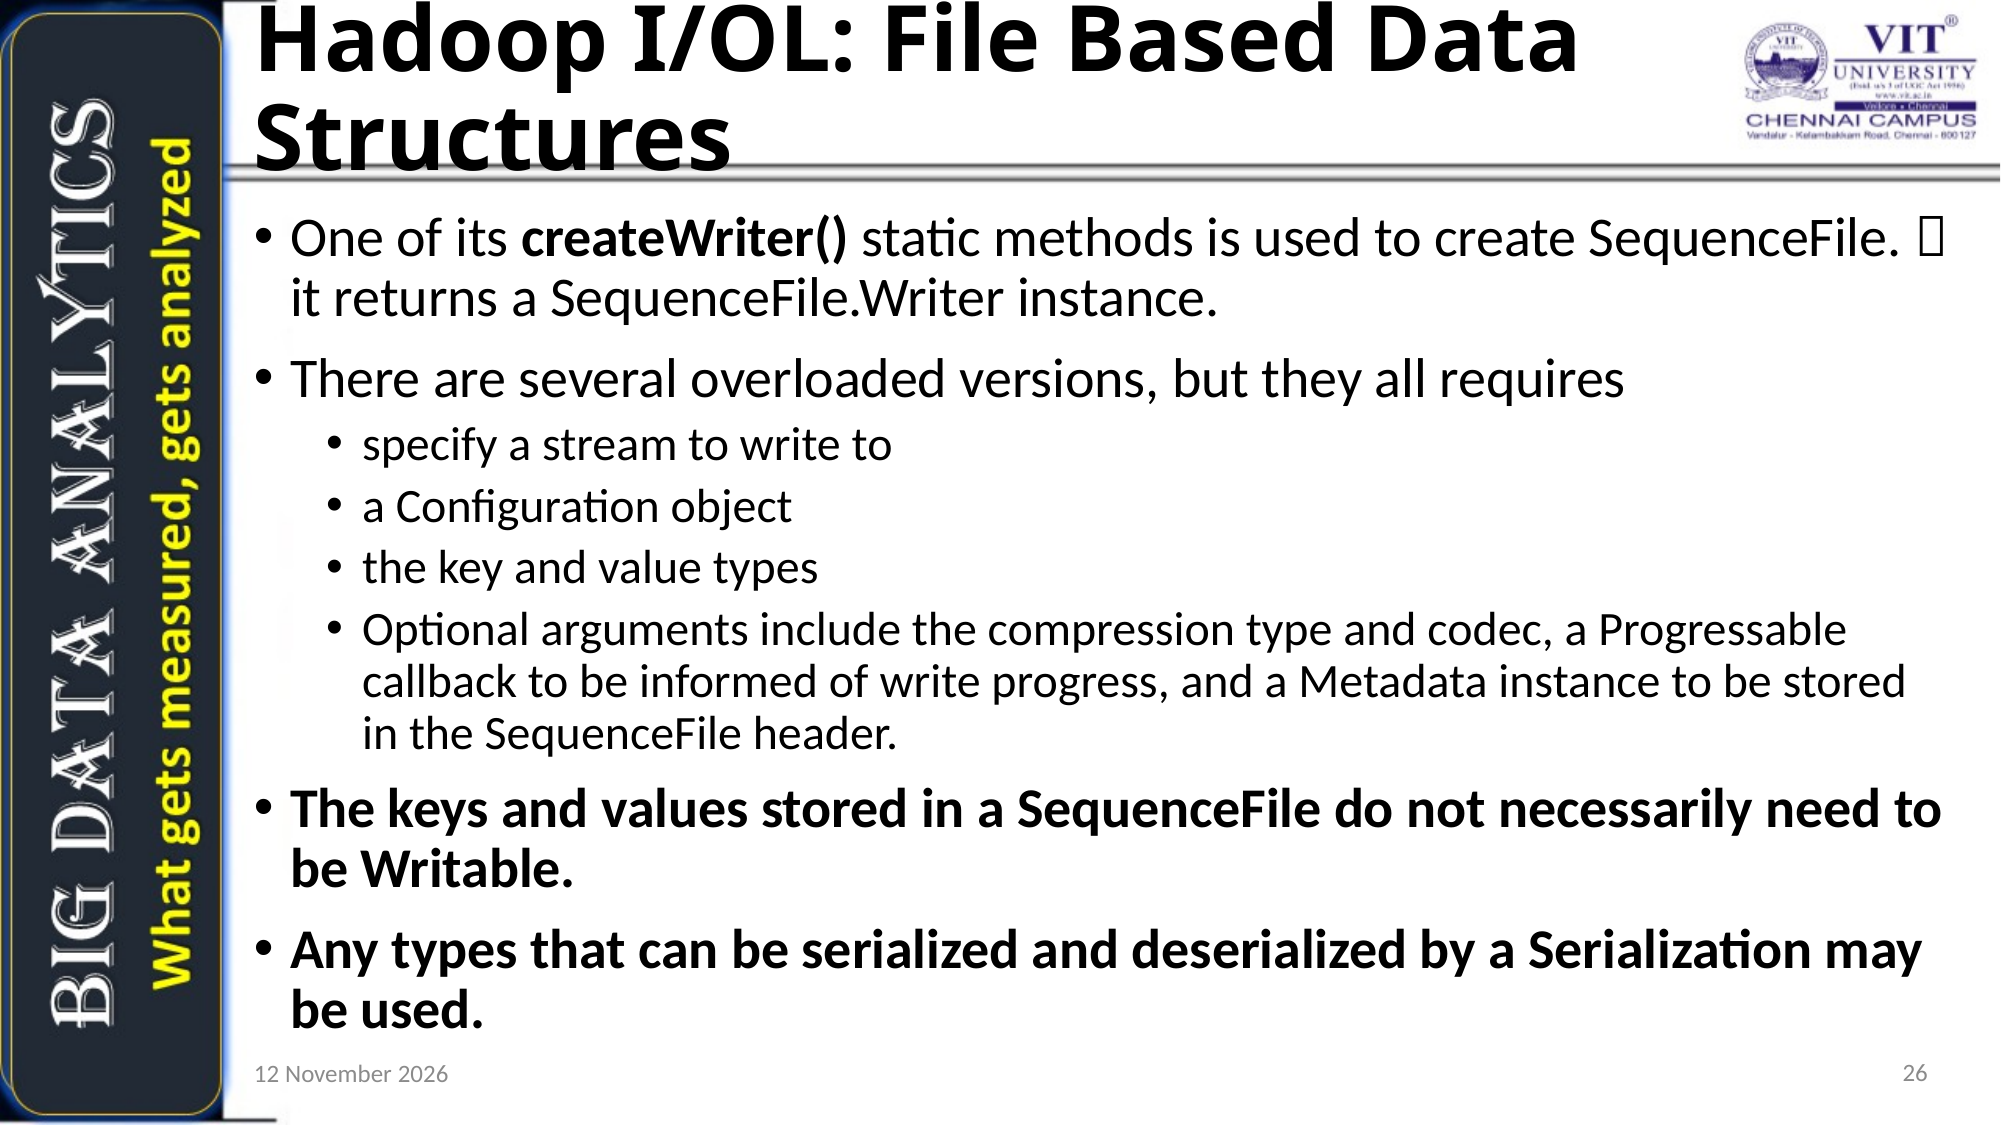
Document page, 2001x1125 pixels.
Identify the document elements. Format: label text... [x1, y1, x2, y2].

picture [0, 0, 2001, 1125]
text_box Hadoop I/OL: File Based Data Structures [239, 16, 1725, 166]
text_box 22 October 2019 [239, 1042, 588, 1103]
text_box <number> [1778, 1040, 1943, 1103]
text_box One of its createWriter() static methods is used to create SequenceFile.  it returns a SequenceFile.Writer instance. There are several overloaded versions, but they all requires specify a stream to write to a Configuration object the key and value types Optional arguments include the compression type and codec, a Progressable callback to be informed of write progress, and a Metadata instance to be stored in the SequenceFile header. The keys and values stored in a SequenceFile do not necessarily need to be Writable. Any types that can be serialized and deserialized by a Serialization may be used. [239, 200, 1965, 1053]
